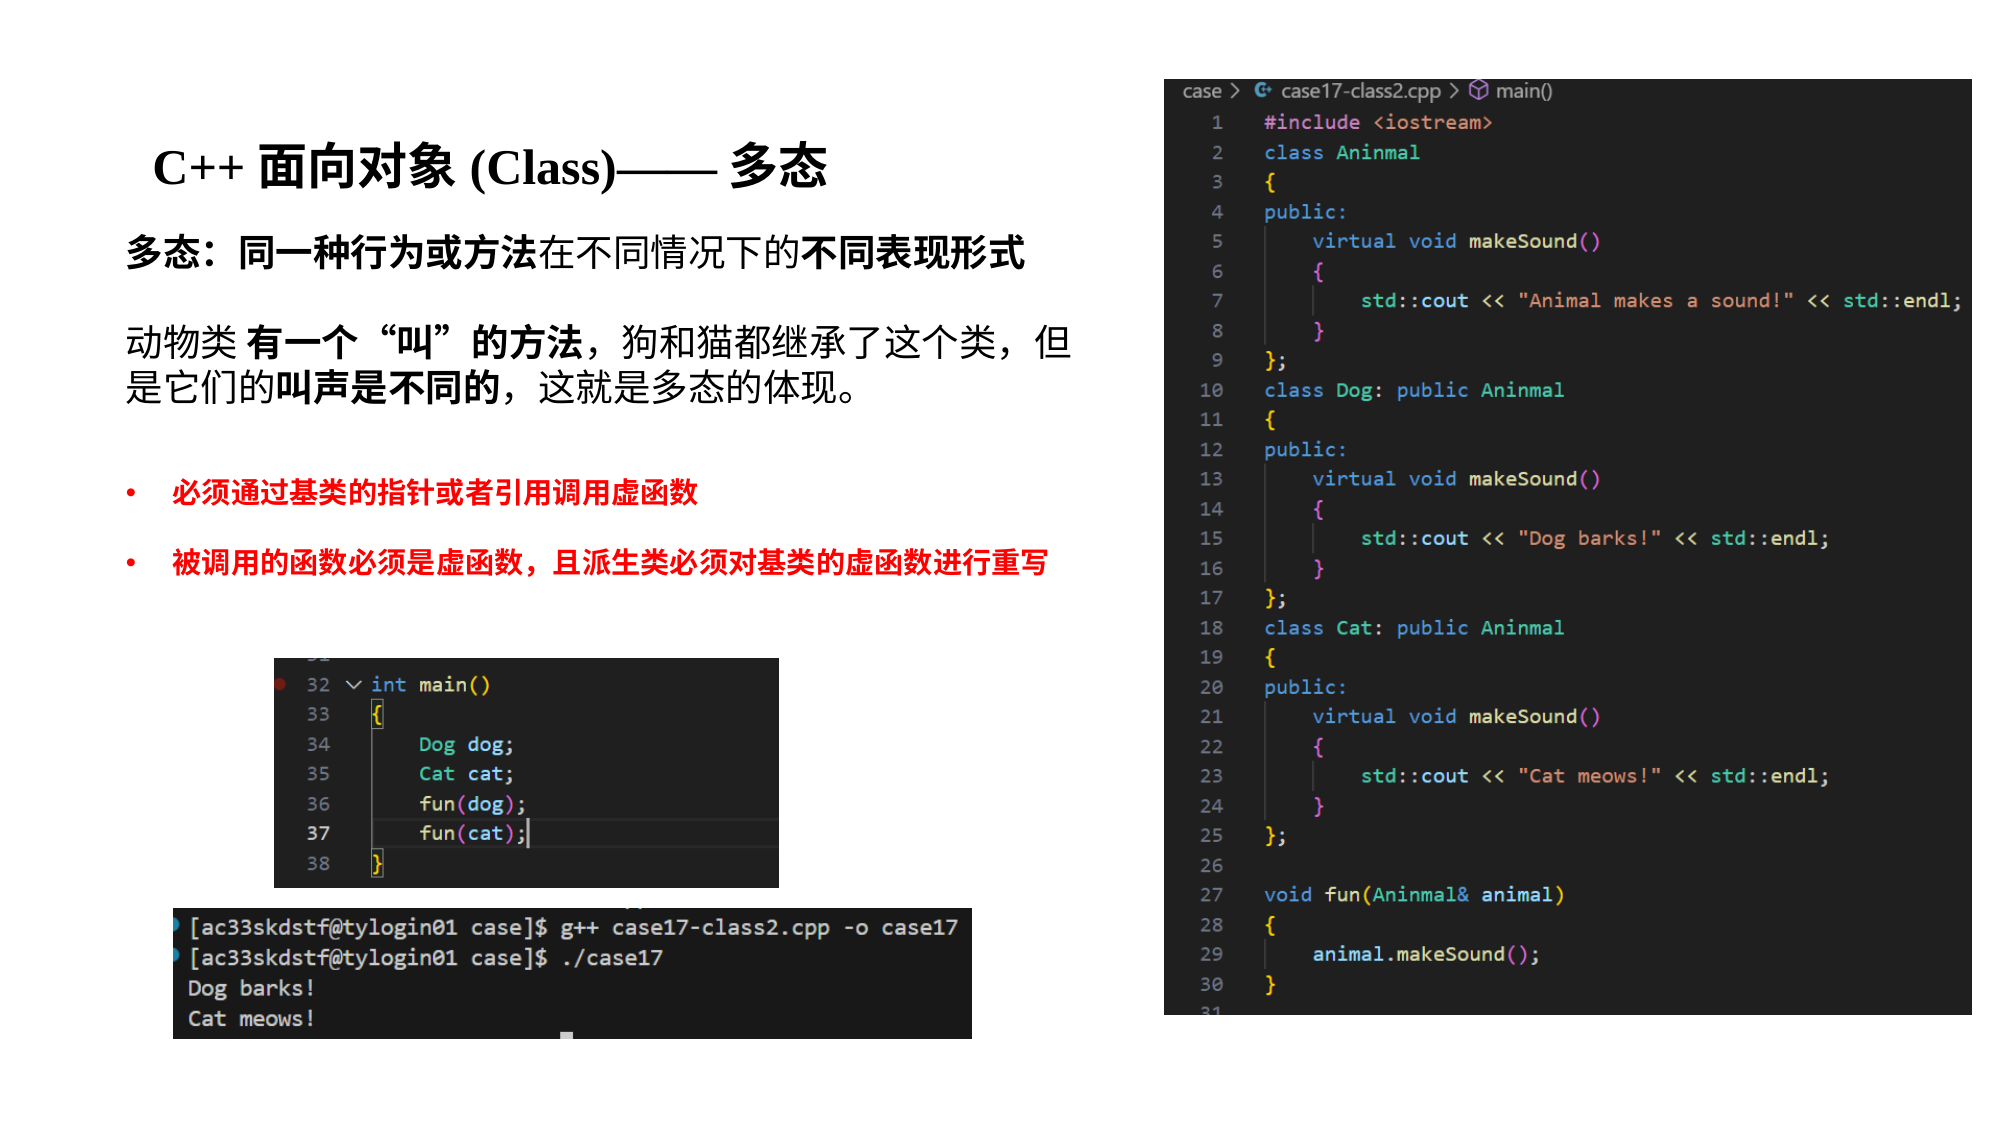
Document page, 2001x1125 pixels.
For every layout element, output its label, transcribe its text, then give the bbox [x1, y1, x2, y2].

picture [274, 658, 780, 889]
text_box 必须通过基类的指针或者引用调用虚函数 被调用的函数必须是虚函数，且派生类必须对基类的虚函数进行重写 [111, 467, 1164, 587]
title C++面向对象(Class)——多态 [137, 59, 1863, 278]
text_box 多态：同一种行为或方法在不同情况下的不同表现形式 动物类 有一个“叫”的方法，狗和猫都继承了这个类，但是它们的叫声是不同的，这就是多态的体现。 [111, 221, 1112, 416]
picture [1164, 78, 1972, 1016]
picture [173, 907, 973, 1040]
